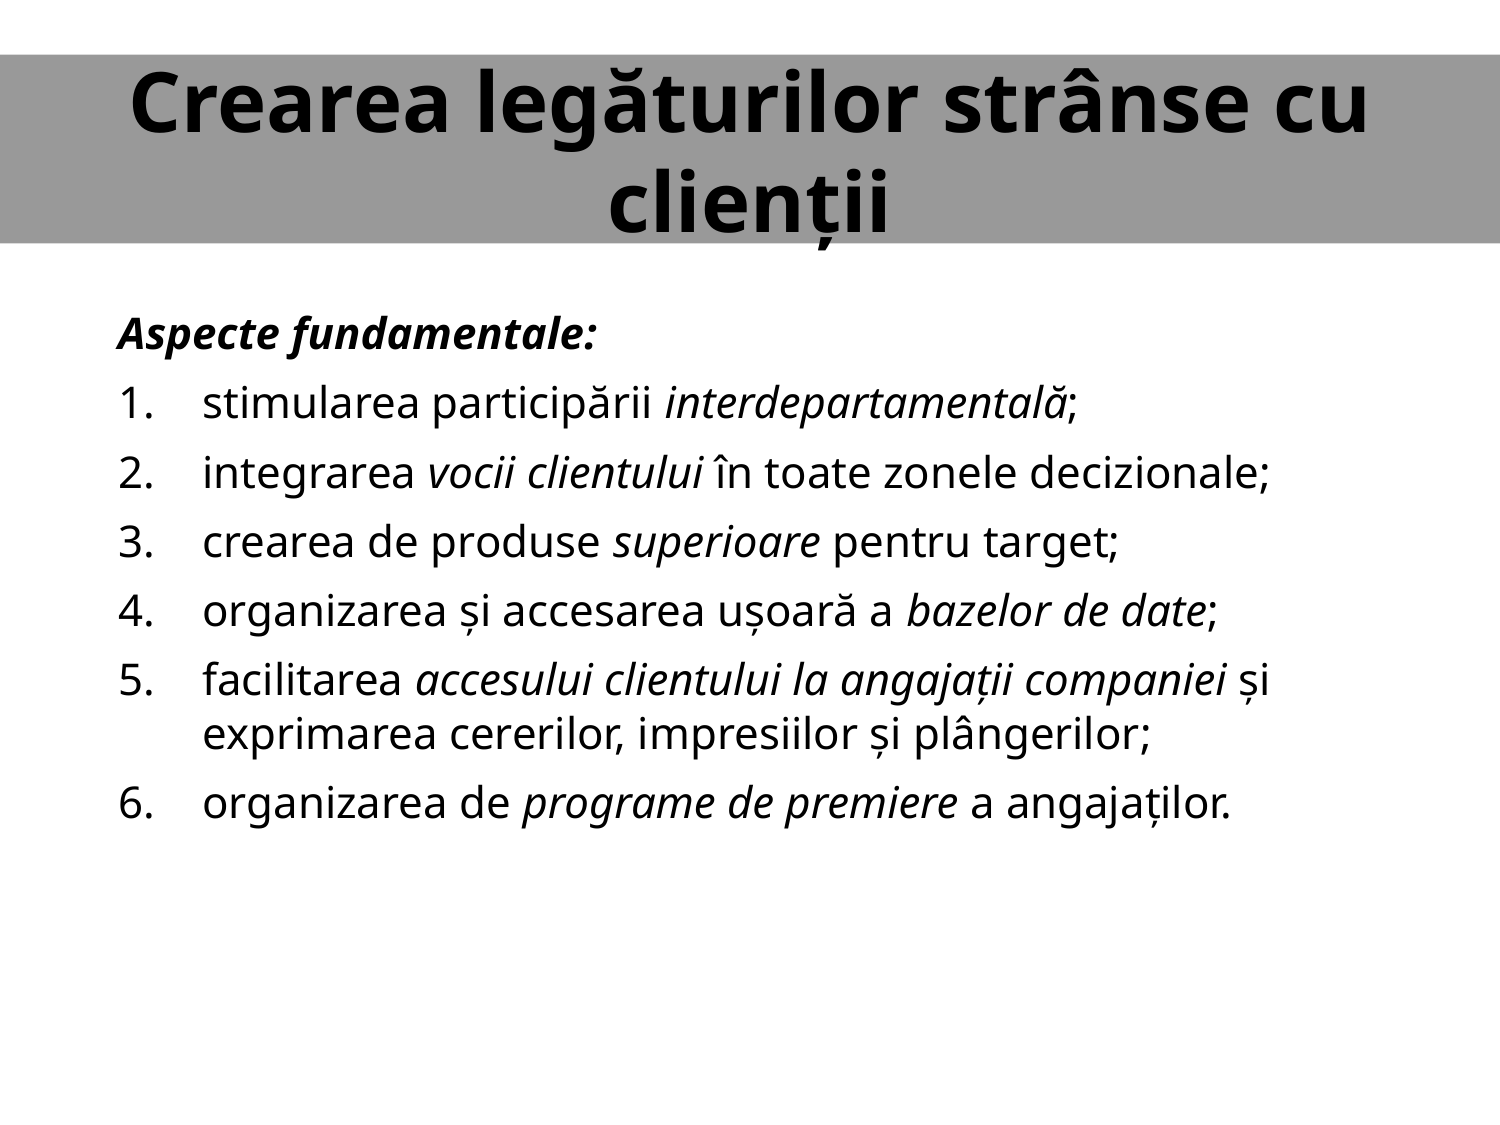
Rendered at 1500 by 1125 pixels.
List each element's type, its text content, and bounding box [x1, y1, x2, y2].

list Aspecte fundamentale: stimularea participării interdepartamentală; integrarea vocii clientului în toate zonele decizionale; crearea de produse superioare pentru target; organizarea și accesarea ușoară a bazelor de date; facilitarea accesului clientului la angajații companiei și exprimarea cererilor, impresiilor și plângerilor; organizarea de programe de premiere a angajaților. [103, 299, 1397, 1014]
text_box Crearea legăturilor strânse cu clienții [0, 54, 1500, 244]
